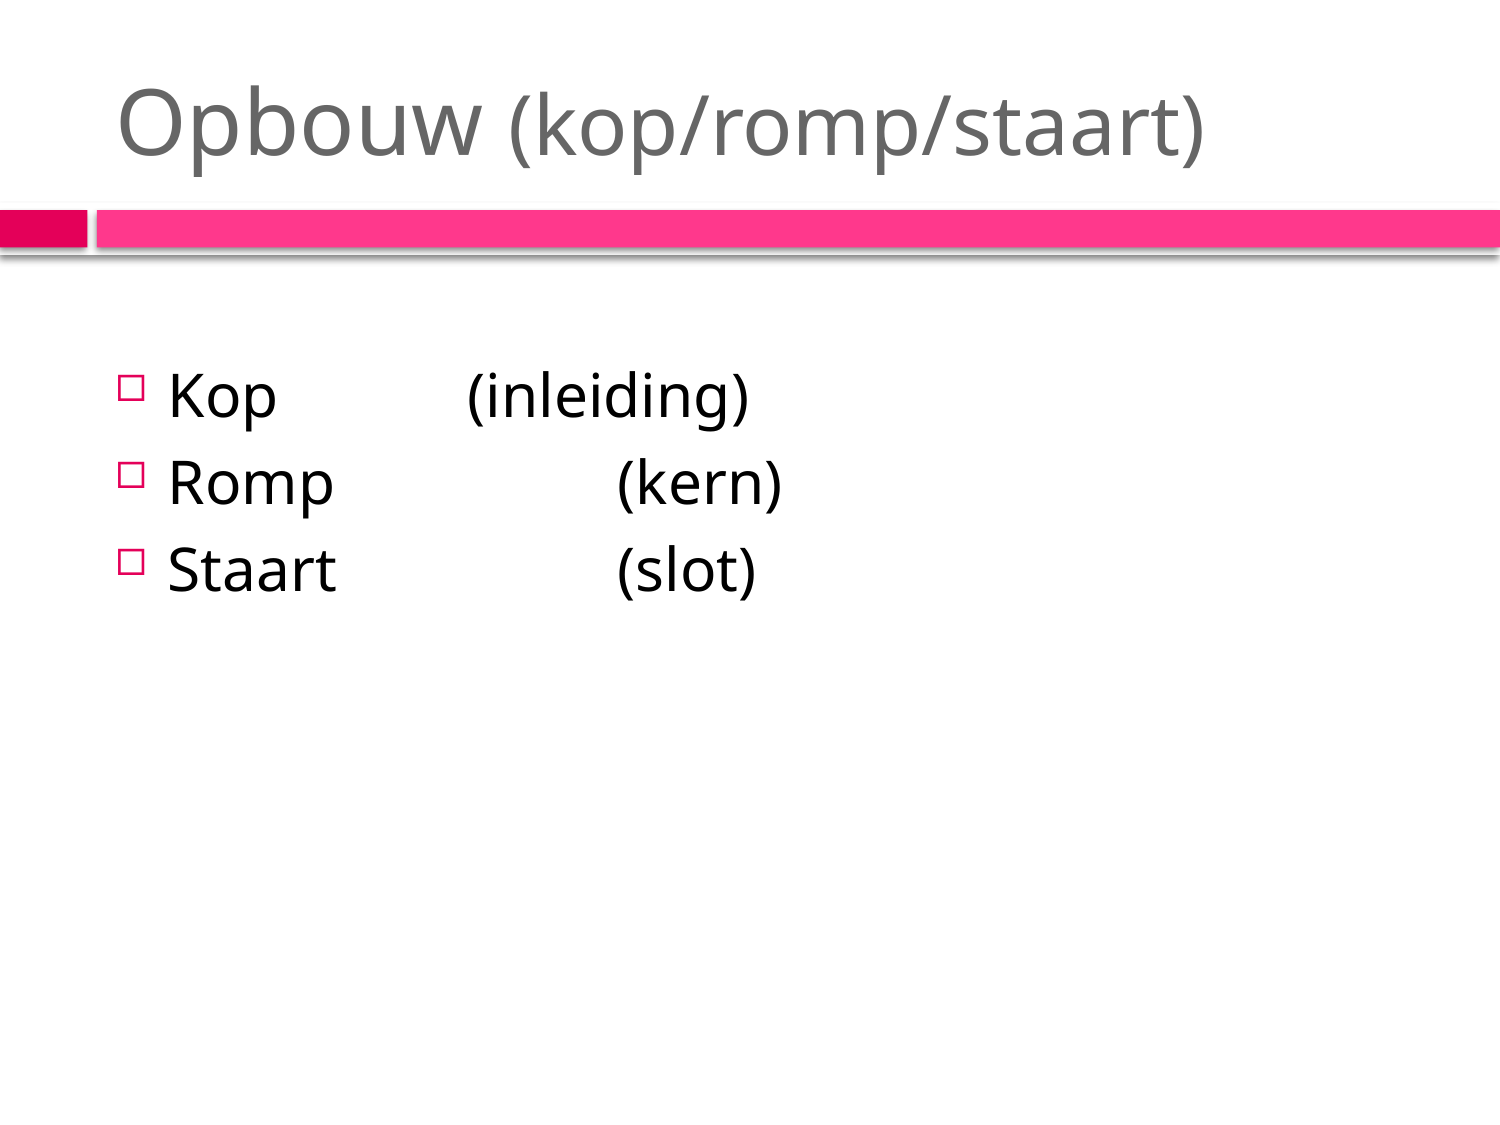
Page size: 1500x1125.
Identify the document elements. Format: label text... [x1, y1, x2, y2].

title Opbouw (kop/romp/staart) [100, 37, 1438, 200]
list Kop (inleiding) Romp (kern) Staart (slot) [100, 262, 1438, 1000]
